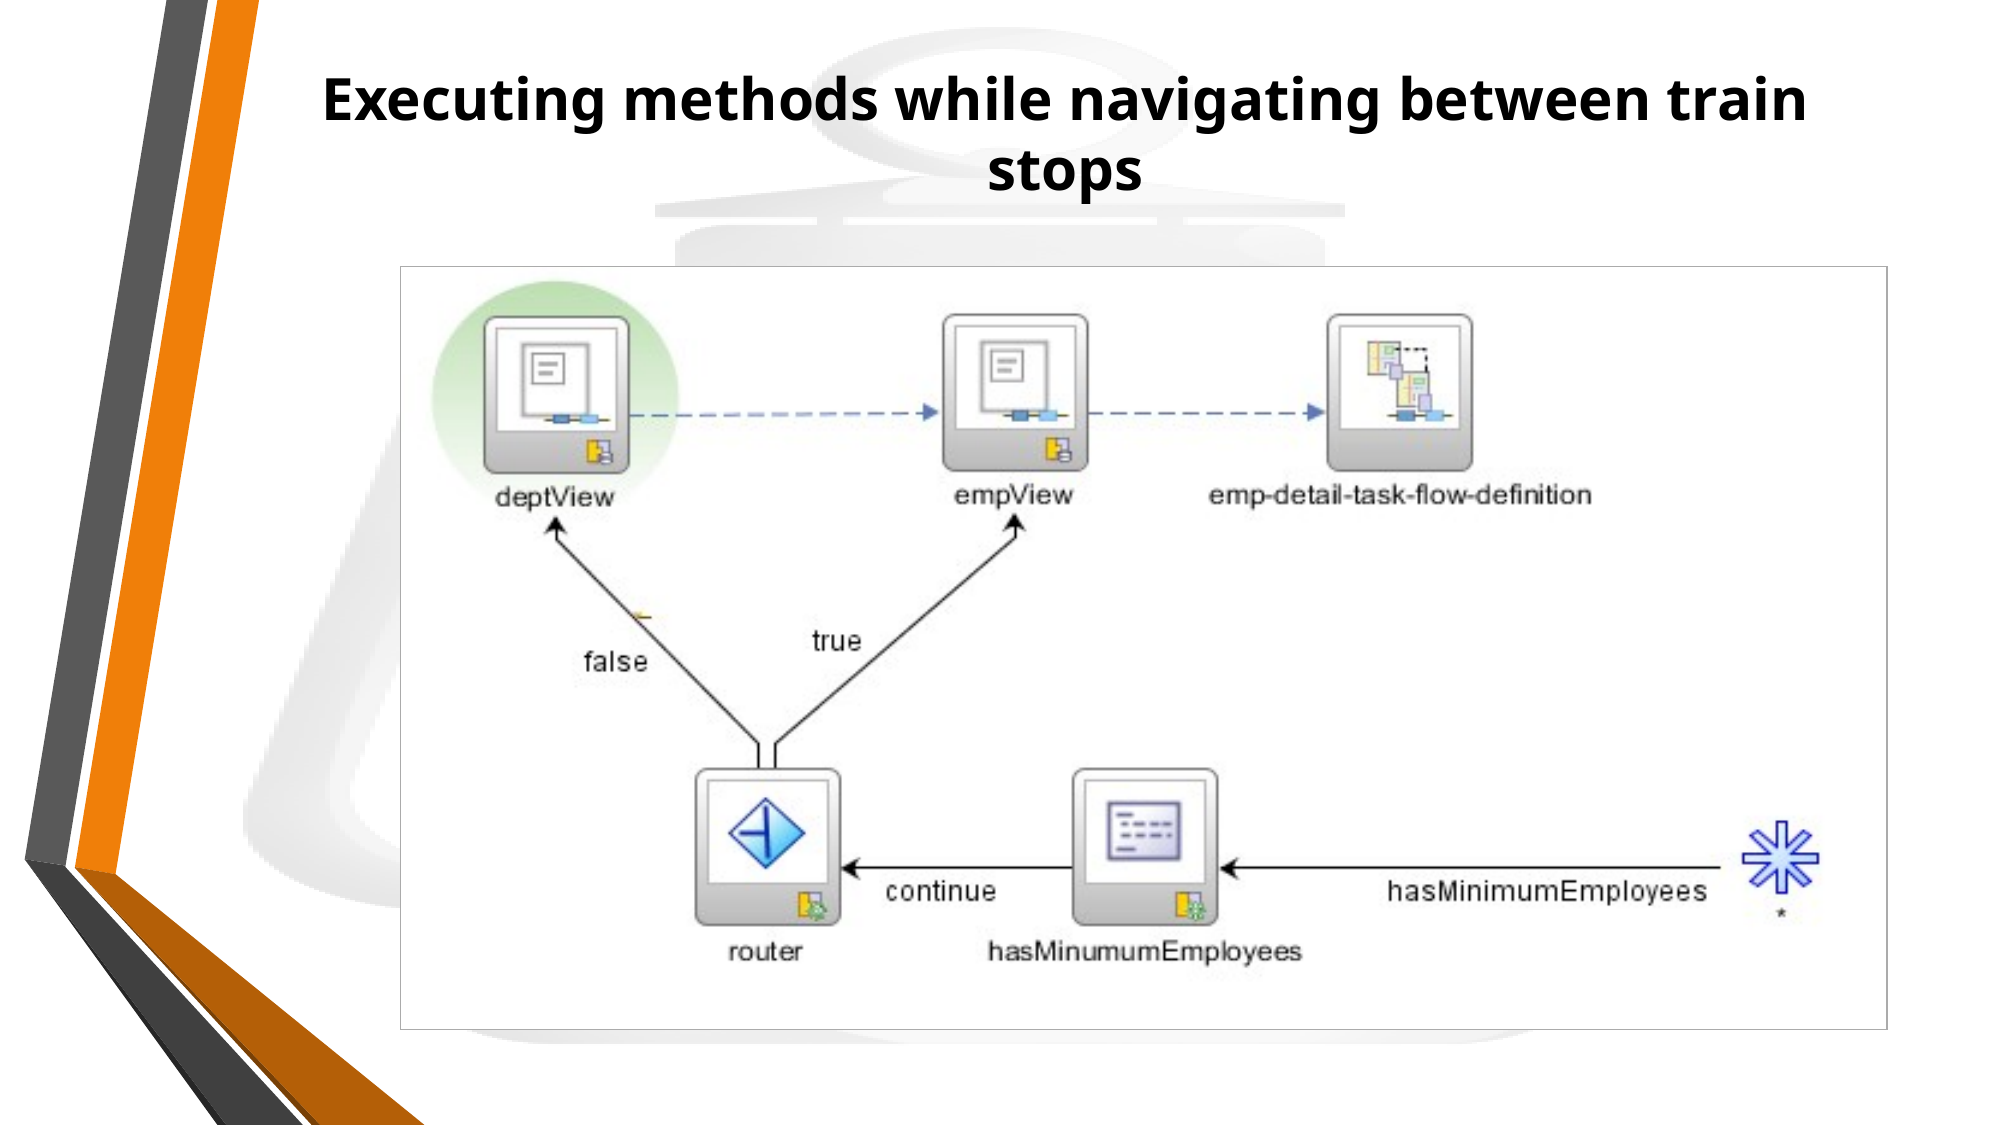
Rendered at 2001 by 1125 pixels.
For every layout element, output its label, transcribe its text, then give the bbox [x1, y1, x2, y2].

title Executing methods while navigating between train stops [243, 54, 1887, 210]
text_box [399, 265, 1888, 1030]
